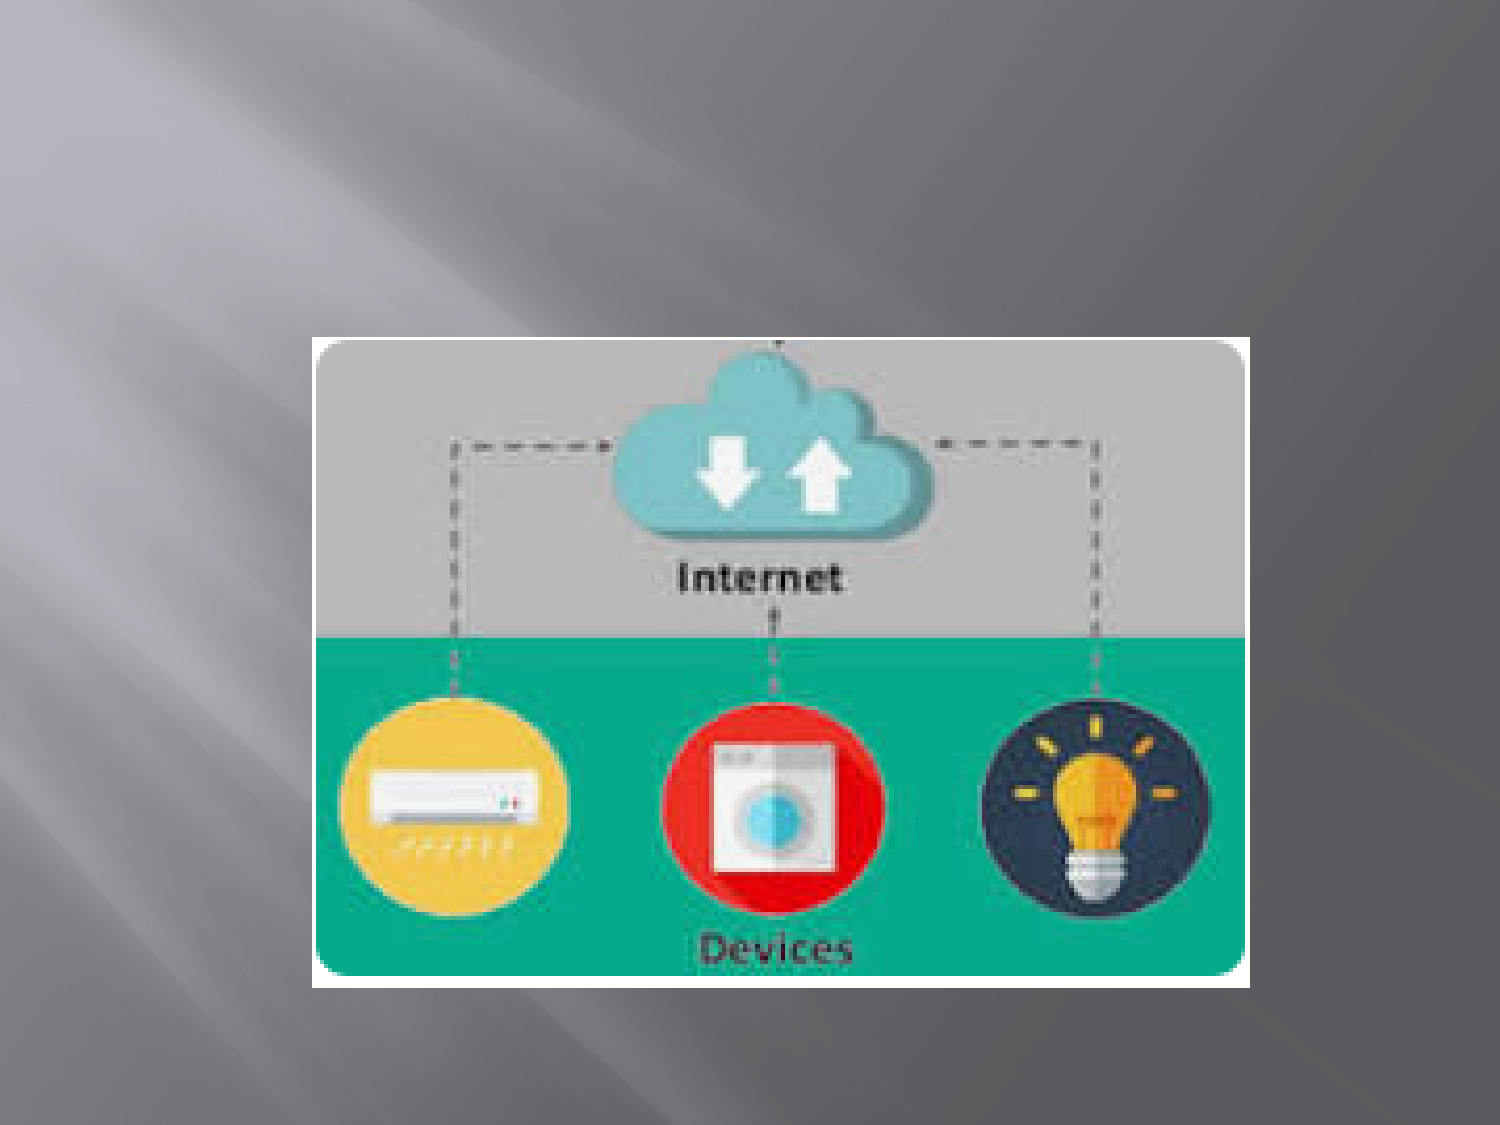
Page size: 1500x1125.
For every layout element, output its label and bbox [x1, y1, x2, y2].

picture [312, 337, 1251, 988]
